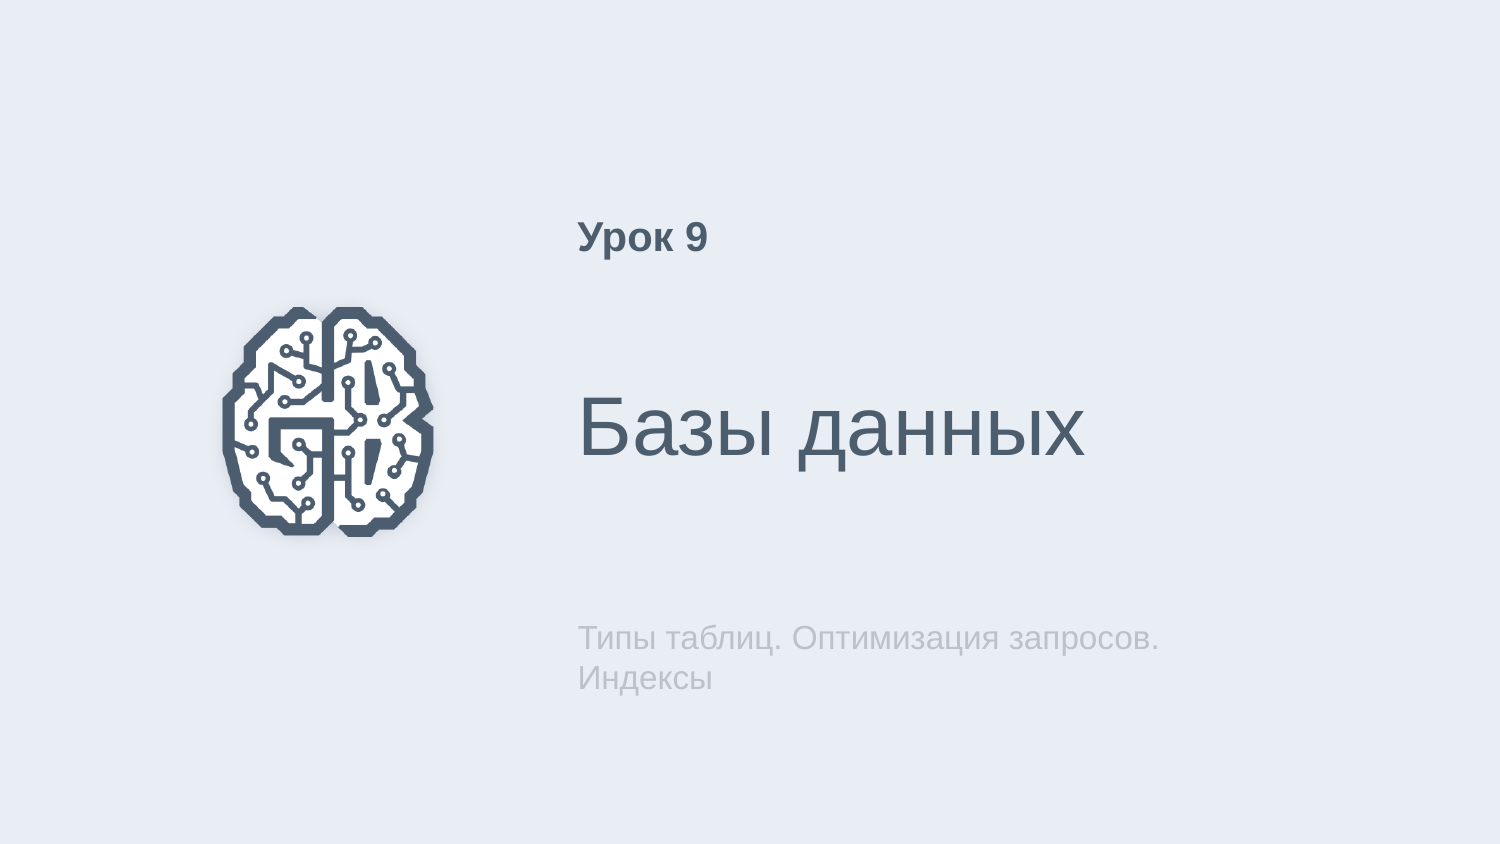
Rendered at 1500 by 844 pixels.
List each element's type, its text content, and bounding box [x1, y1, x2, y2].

title Типы таблиц. Оптимизация запросов. Индексы [562, 562, 1312, 750]
picture [187, 280, 469, 563]
title Урок 9 [562, 187, 1312, 282]
title Базы данных [562, 281, 1406, 563]
